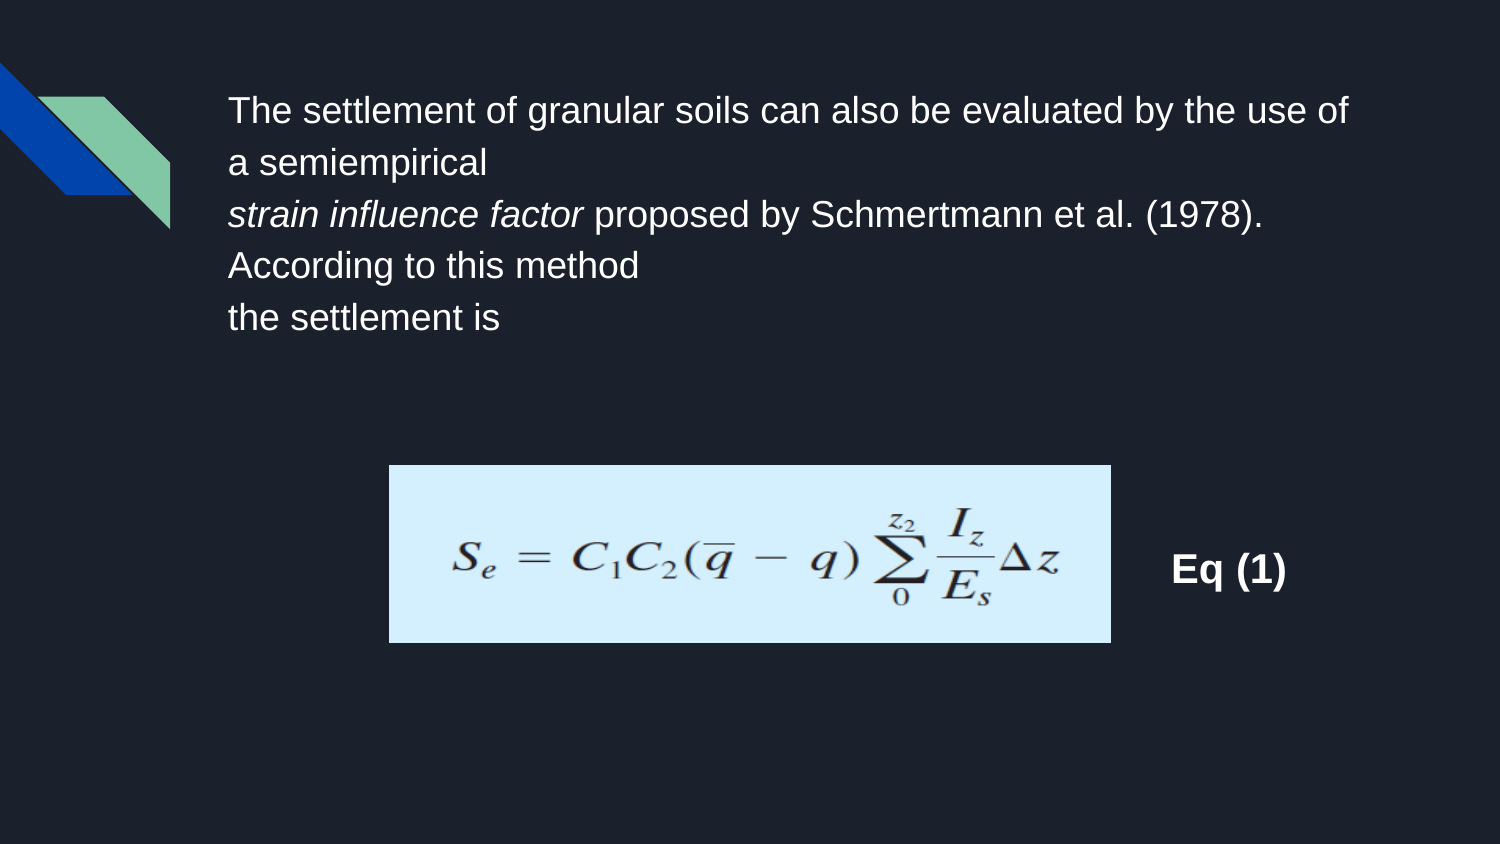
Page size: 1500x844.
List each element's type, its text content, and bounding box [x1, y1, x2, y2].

picture [389, 464, 1111, 644]
title The settlement of granular soils can also be evaluated by the use of a semiempirical strain influence factor proposed by Schmertmann et al. (1978). According to this method the settlement is [212, 64, 1368, 352]
text_box Eq (1) [1156, 518, 1375, 590]
